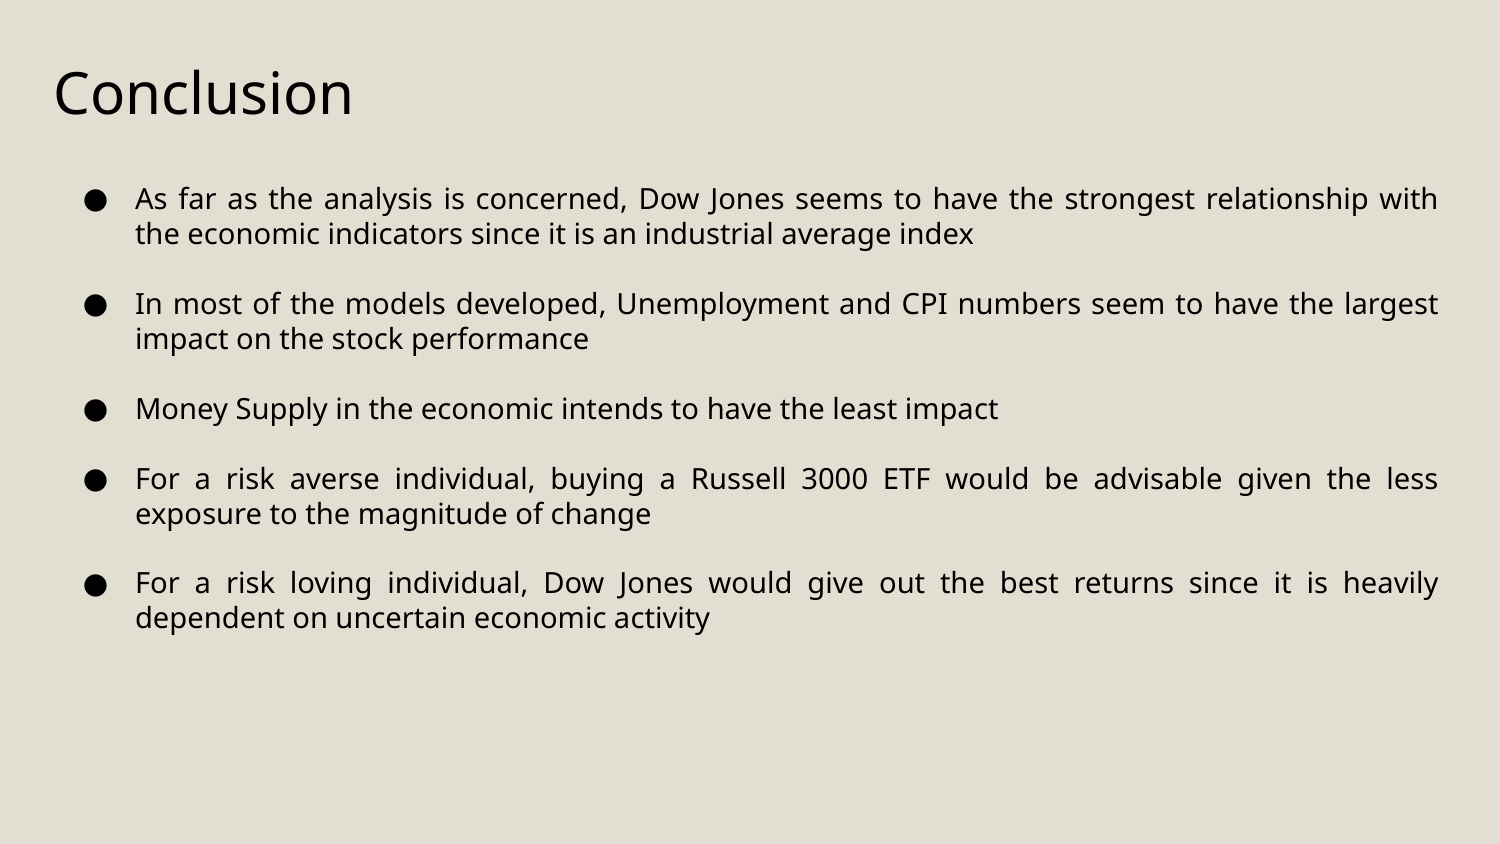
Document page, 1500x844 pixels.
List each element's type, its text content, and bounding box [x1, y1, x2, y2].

text_box As far as the analysis is concerned, Dow Jones seems to have the strongest relationship with the economic indicators since it is an industrial average index In most of the models developed, Unemployment and CPI numbers seem to have the largest impact on the stock performance Money Supply in the economic intends to have the least impact For a risk averse individual, buying a Russell 3000 ETF would be advisable given the less exposure to the magnitude of change For a risk loving individual, Dow Jones would give out the best returns since it is heavily dependent on uncertain economic activity [45, 165, 1455, 730]
list Conclusion [38, 40, 1462, 143]
